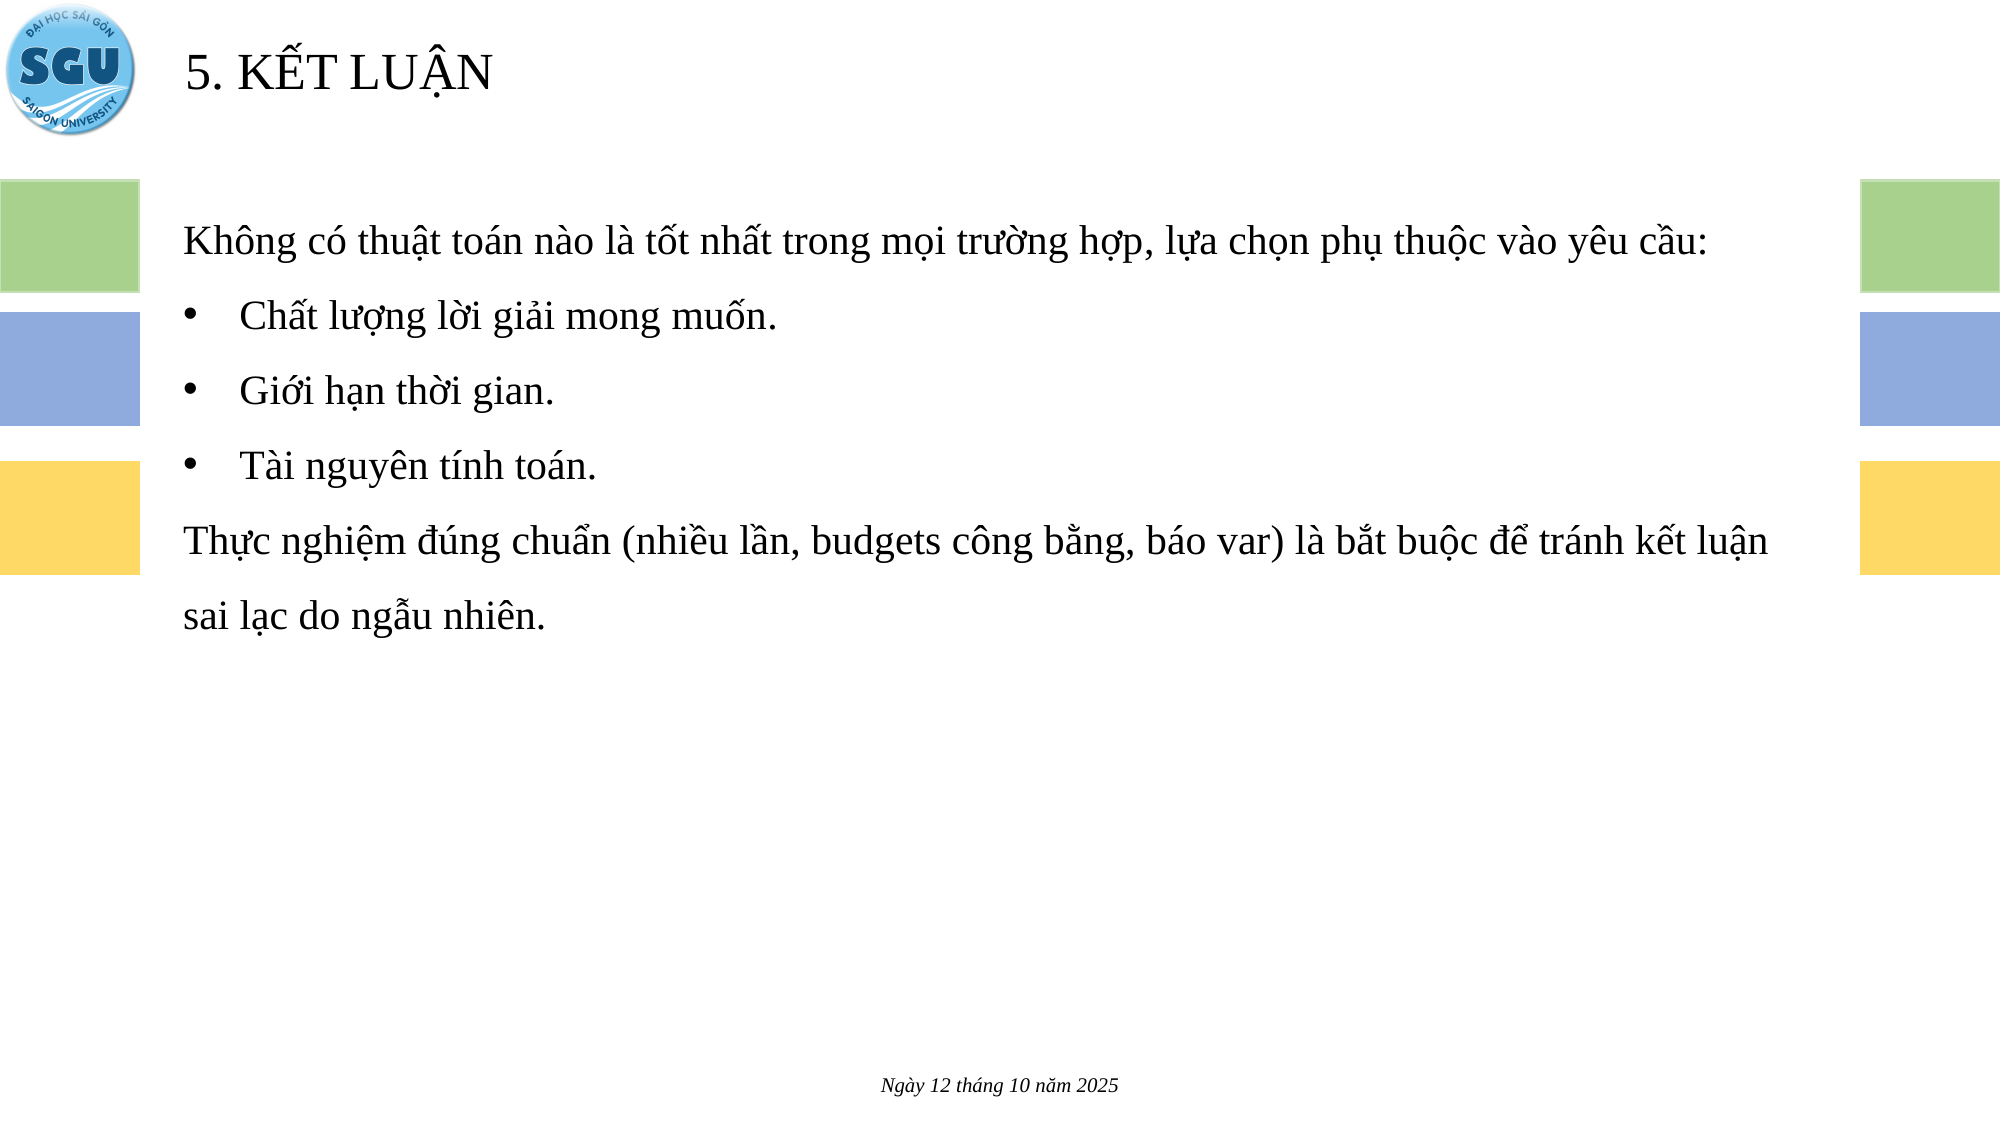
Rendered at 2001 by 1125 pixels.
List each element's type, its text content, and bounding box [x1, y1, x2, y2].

text_box [0, 461, 140, 575]
text_box [1860, 461, 2000, 575]
text_box [0, 179, 140, 293]
text_box 5. KẾT LUẬN [170, 30, 510, 108]
picture [0, 0, 140, 140]
text_box Không có thuật toán nào là tốt nhất trong mọi trường hợp, lựa chọn phụ thuộc vào yêu cầu: Chất lượng lời giải mong muốn. Giới hạn thời gian. Tài nguyên tính toán. Thực nghiệm đúng chuẩn (nhiều lần, budgets công bằng, báo var) là bắt buộc để tránh kết luận sai lạc do ngẫu nhiên. [168, 180, 1832, 646]
text_box [1860, 312, 2000, 426]
text_box [0, 312, 140, 426]
text_box [1860, 179, 2000, 293]
text_box Ngày 12 tháng 10 năm 2025 [866, 1064, 1134, 1105]
